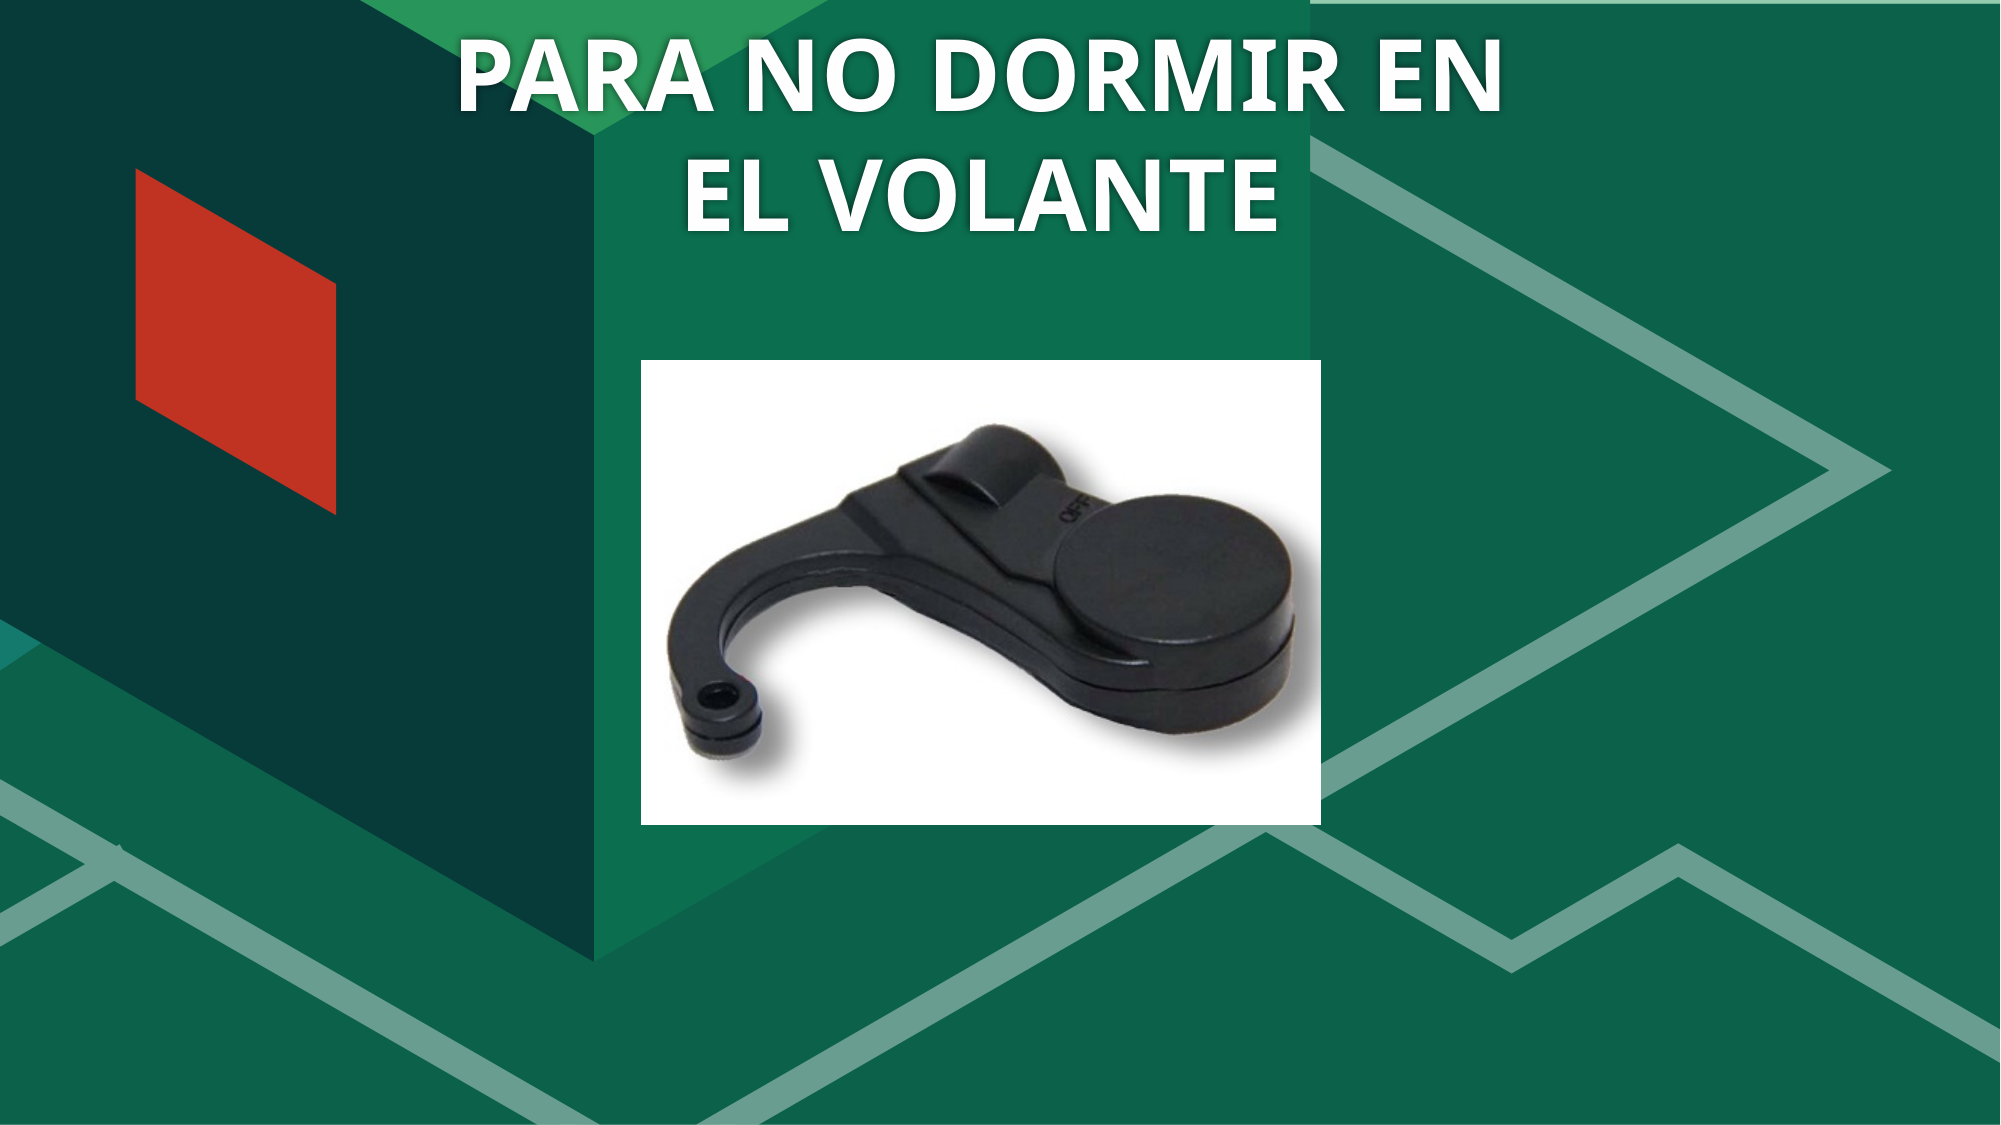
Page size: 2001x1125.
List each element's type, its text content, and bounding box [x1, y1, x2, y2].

picture [0, 0, 2001, 1125]
title PARA NO DORMIR EN EL VOLANTE [393, 30, 1569, 233]
